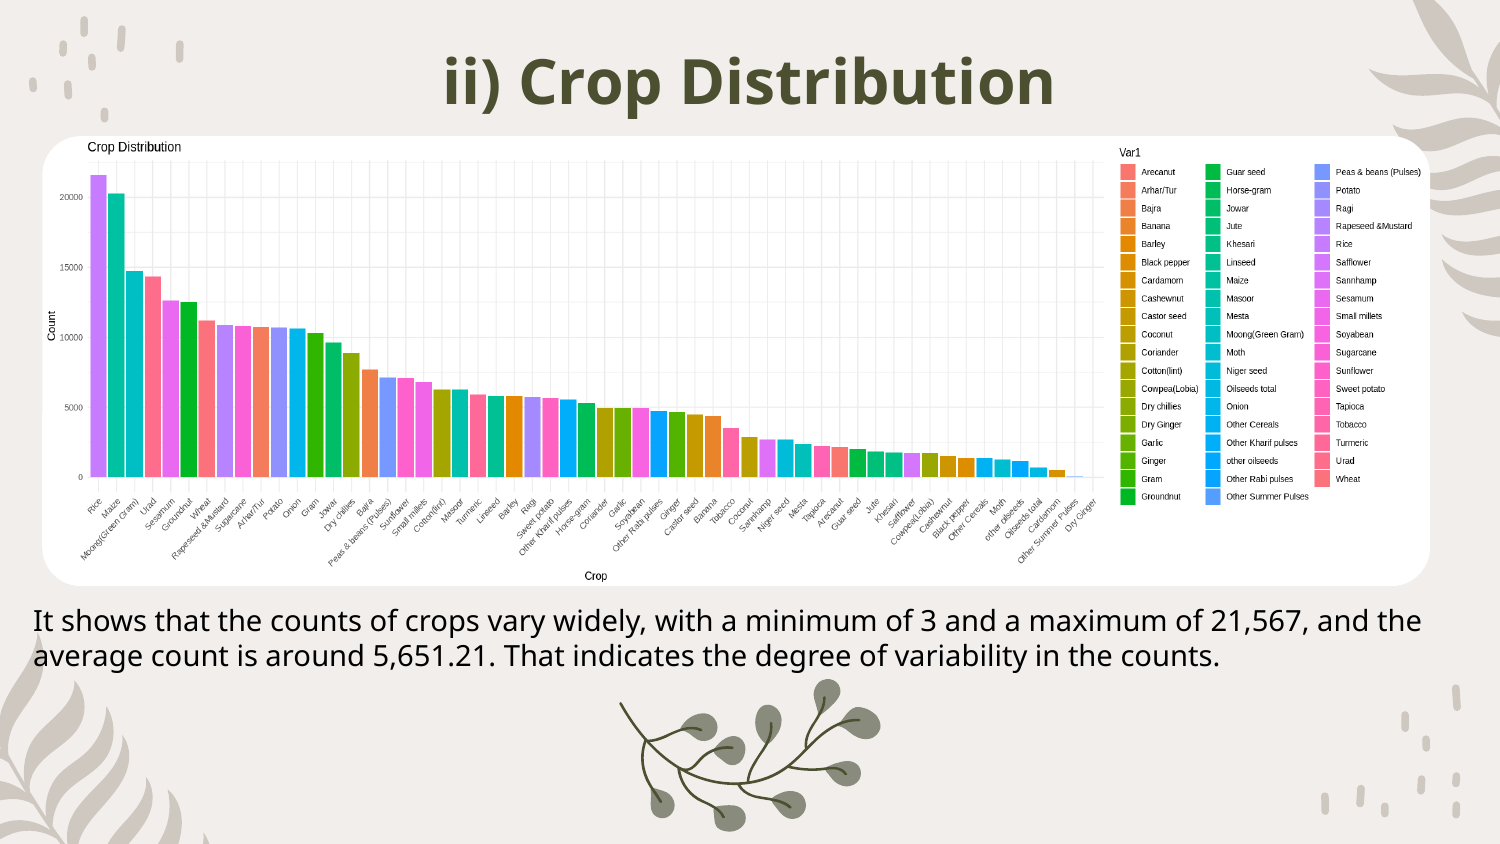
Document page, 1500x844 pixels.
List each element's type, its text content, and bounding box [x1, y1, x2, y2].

title ii) Crop Distribution [118, 26, 1382, 106]
text_box It shows that the counts of crops vary widely, with a minimum of 3 and a maximum of 21,567, and the average count is around 5,651.21. That indicates the degree of variability in the counts. [18, 595, 1500, 680]
picture [42, 135, 1431, 587]
